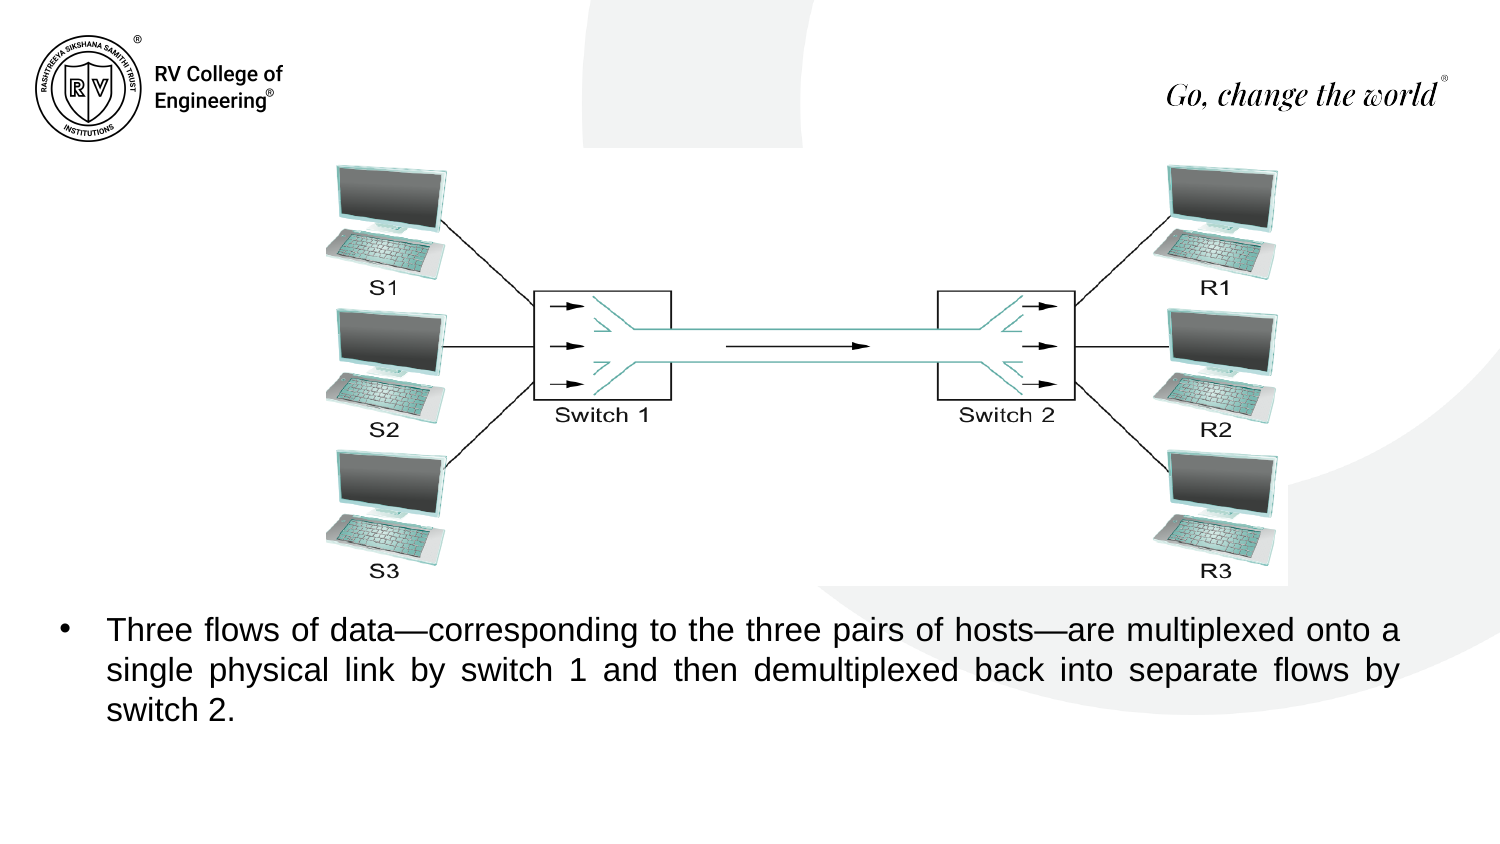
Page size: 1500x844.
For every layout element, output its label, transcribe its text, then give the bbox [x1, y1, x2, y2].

picture [0, 0, 1500, 844]
text_box Three flows of data—corresponding to the three pairs of hosts—are multiplexed onto a single physical link by switch 1 and then demultiplexed back into separate flows by switch 2. [44, 600, 1418, 736]
